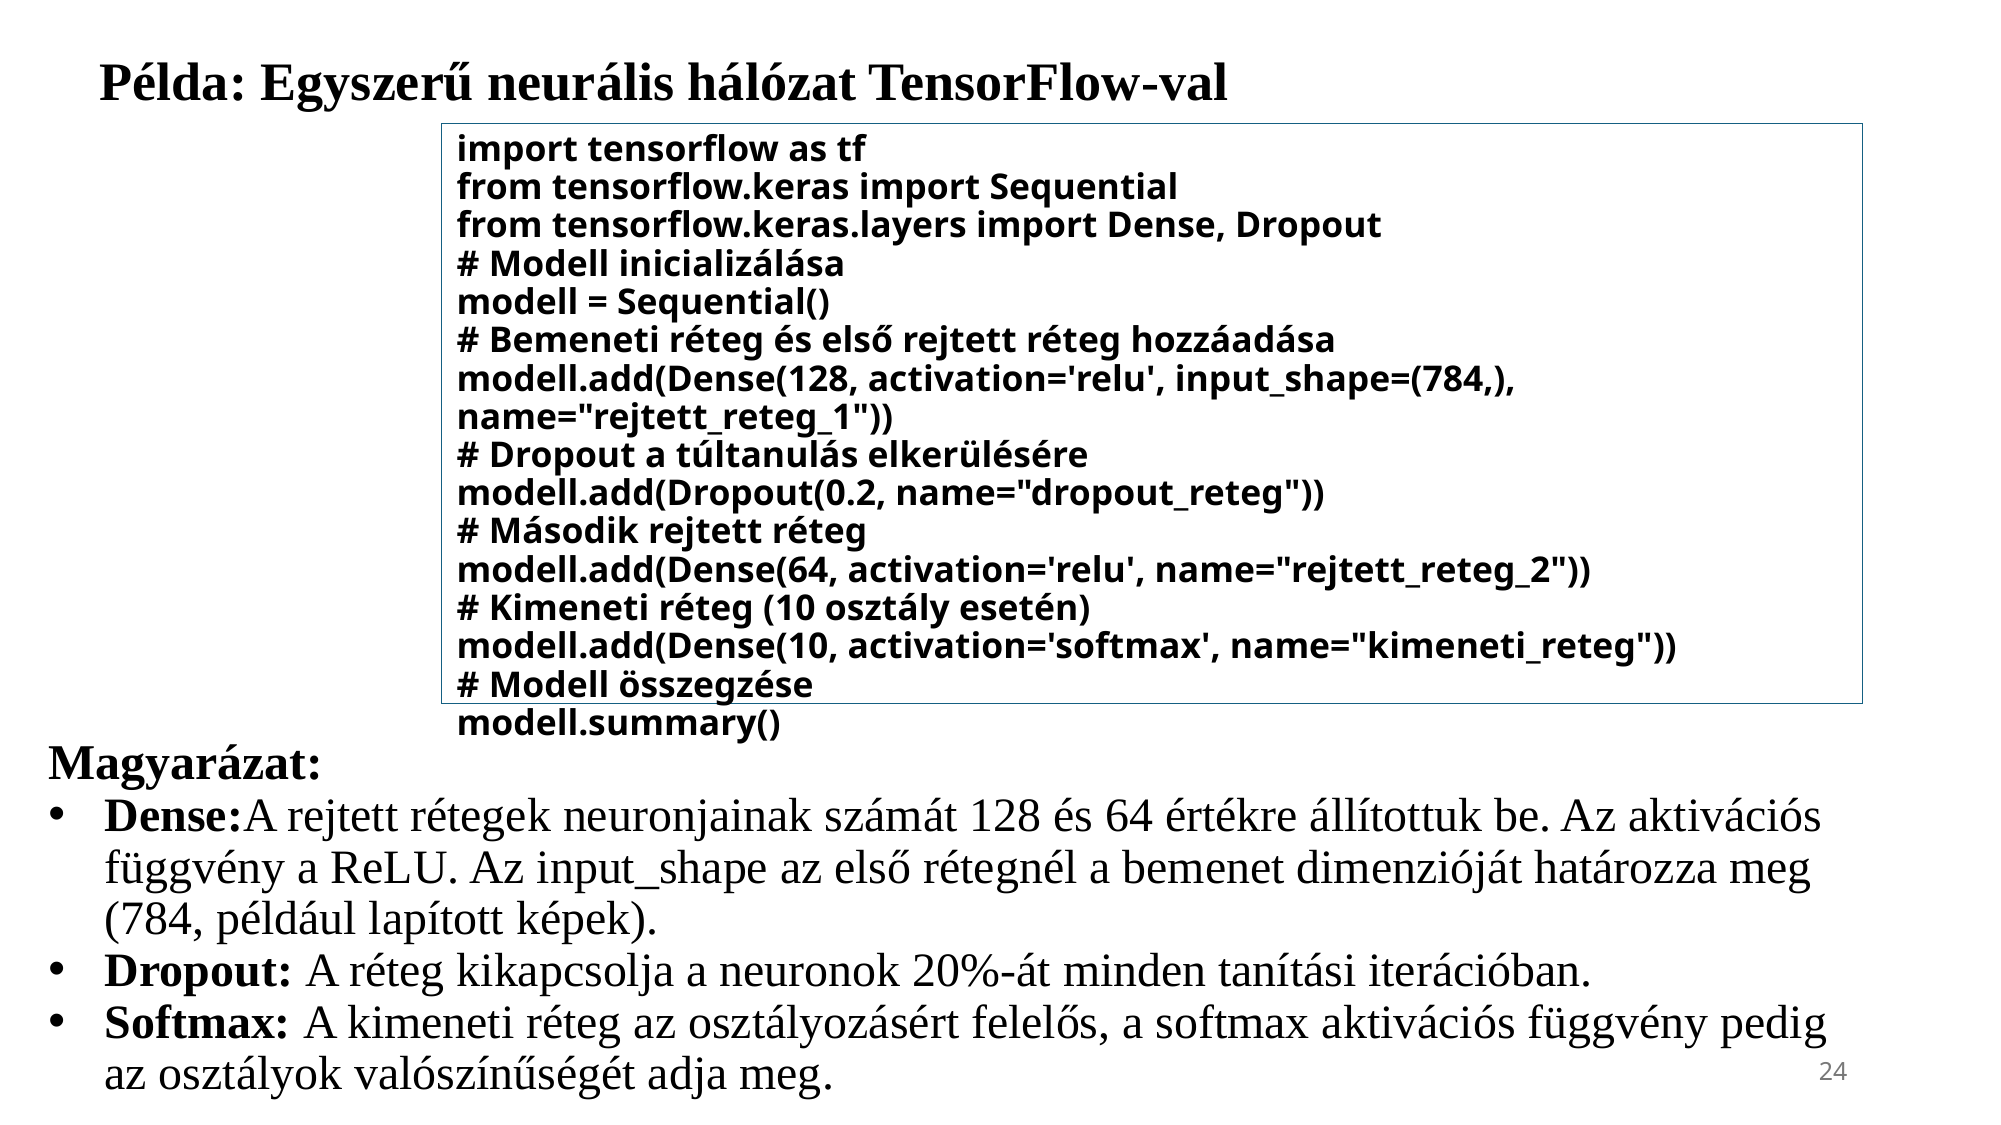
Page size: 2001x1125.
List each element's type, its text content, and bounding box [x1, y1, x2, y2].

list import tensorflow as tf from tensorflow.keras import Sequential from tensorflow.keras.layers import Dense, Dropout # Modell inicializálása modell = Sequential() # Bemeneti réteg és első rejtett réteg hozzáadása modell.add(Dense(128, activation='relu', input_shape=(784,), name="rejtett_reteg_1")) # Dropout a túltanulás elkerülésére modell.add(Dropout(0.2, name="dropout_reteg")) # Második rejtett réteg modell.add(Dense(64, activation='relu', name="rejtett_reteg_2")) # Kimeneti réteg (10 osztály esetén) modell.add(Dense(10, activation='softmax', name="kimeneti_reteg")) # Modell összegzése modell.summary() [441, 123, 1863, 704]
text_box Magyarázat: Dense:A rejtett rétegek neuronjainak számát 128 és 64 értékre állítottuk be. Az aktivációs függvény a ReLU. Az input_shape az első rétegnél a bemenet dimenzióját határozza meg (784, például lapított képek). Dropout: A réteg kikapcsolja a neuronok 20%-át minden tanítási iterációban. Softmax: A kimeneti réteg az osztályozásért felelős, a softmax aktivációs függvény pedig az osztályok valószínűségét adja meg. [33, 728, 1866, 1108]
title Példa: Egyszerű neurális hálózat TensorFlow-val [84, 27, 1289, 140]
